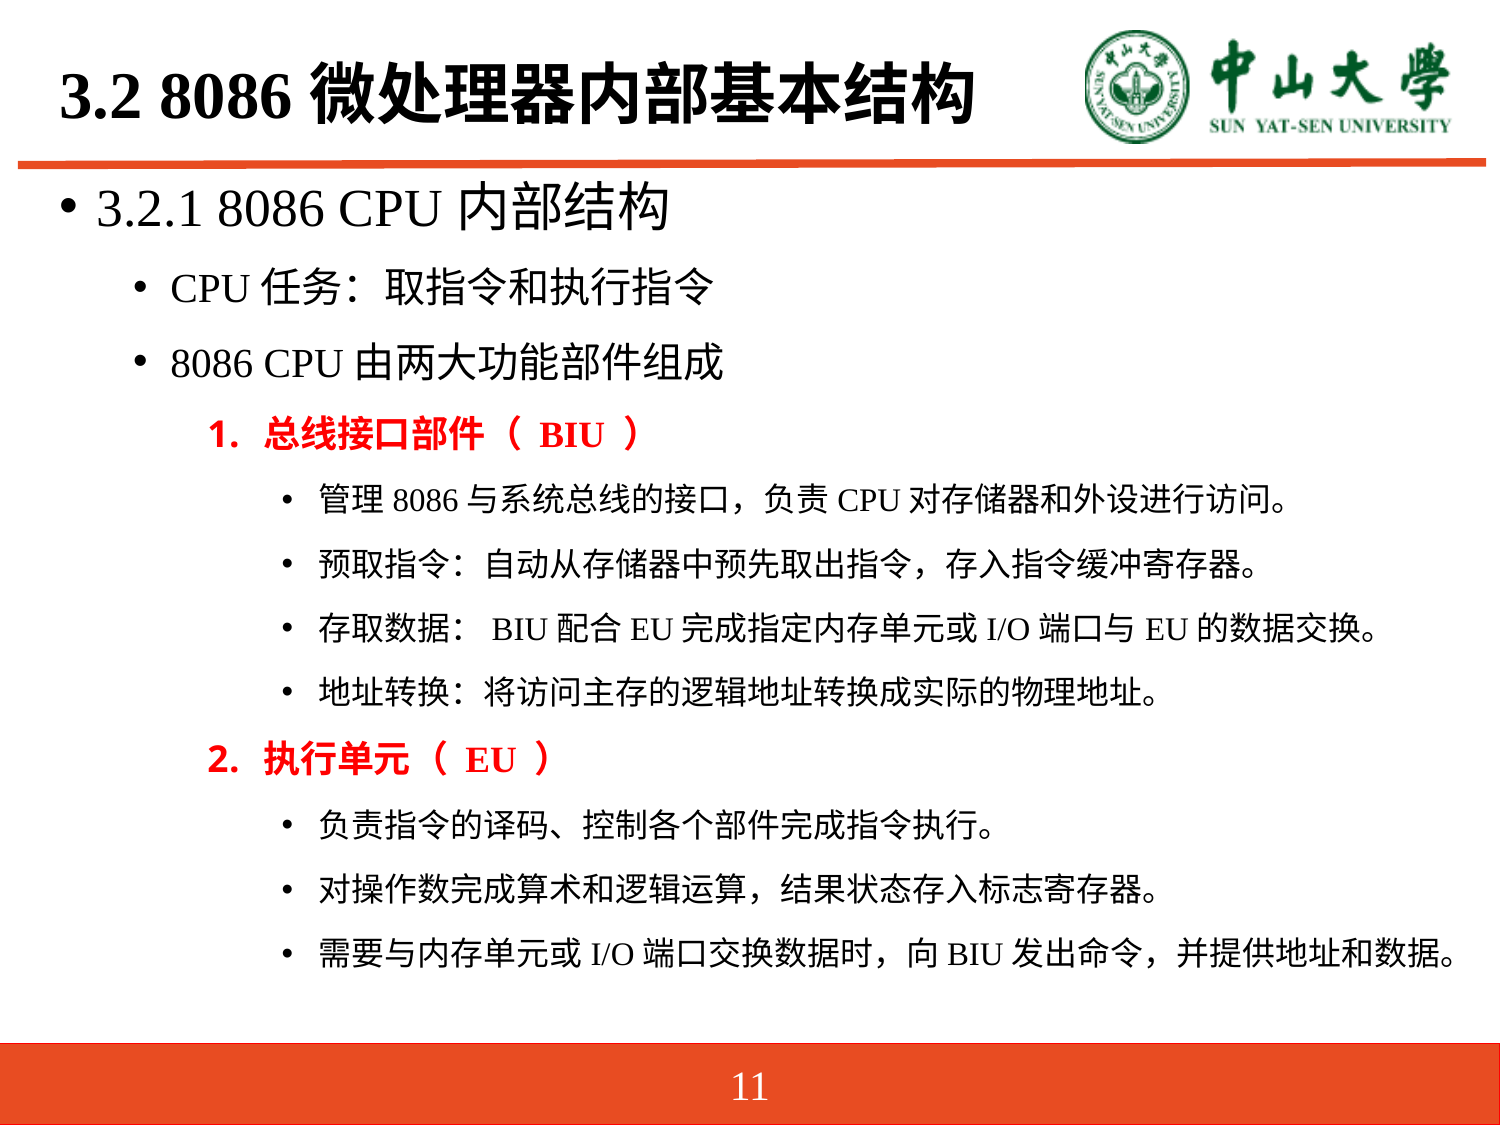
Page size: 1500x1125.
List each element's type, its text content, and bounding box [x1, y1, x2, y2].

slide_number 11 [581, 1054, 919, 1115]
title 3.2 8086微处理器内部基本结构 [44, 30, 1461, 163]
list 3.2.1 8086 CPU内部结构 CPU任务：取指令和执行指令 8086 CPU由两大功能部件组成 总线接口部件（ BIU ） 管理8086与系统总线的接口，负责CPU对存储器和外设进行访问。 预取指令：自动从存储器中预先取出指令，存入指令缓冲寄存器。 存取数据：BIU配合EU完成指定内存单元或I/O端口与EU的数据交换。 地址转换：将访问主存的逻辑地址转换成实际的物理地址。 执行单元（ EU ） 负责指令的译码、控制各个部件完成指令执行。 对操作数完成算术和逻辑运算，结果状态存入标志寄存器。 需要与内存单元或I/O端口交换数据时，向BIU发出命令，并提供地址和数据。 [44, 164, 1461, 1017]
